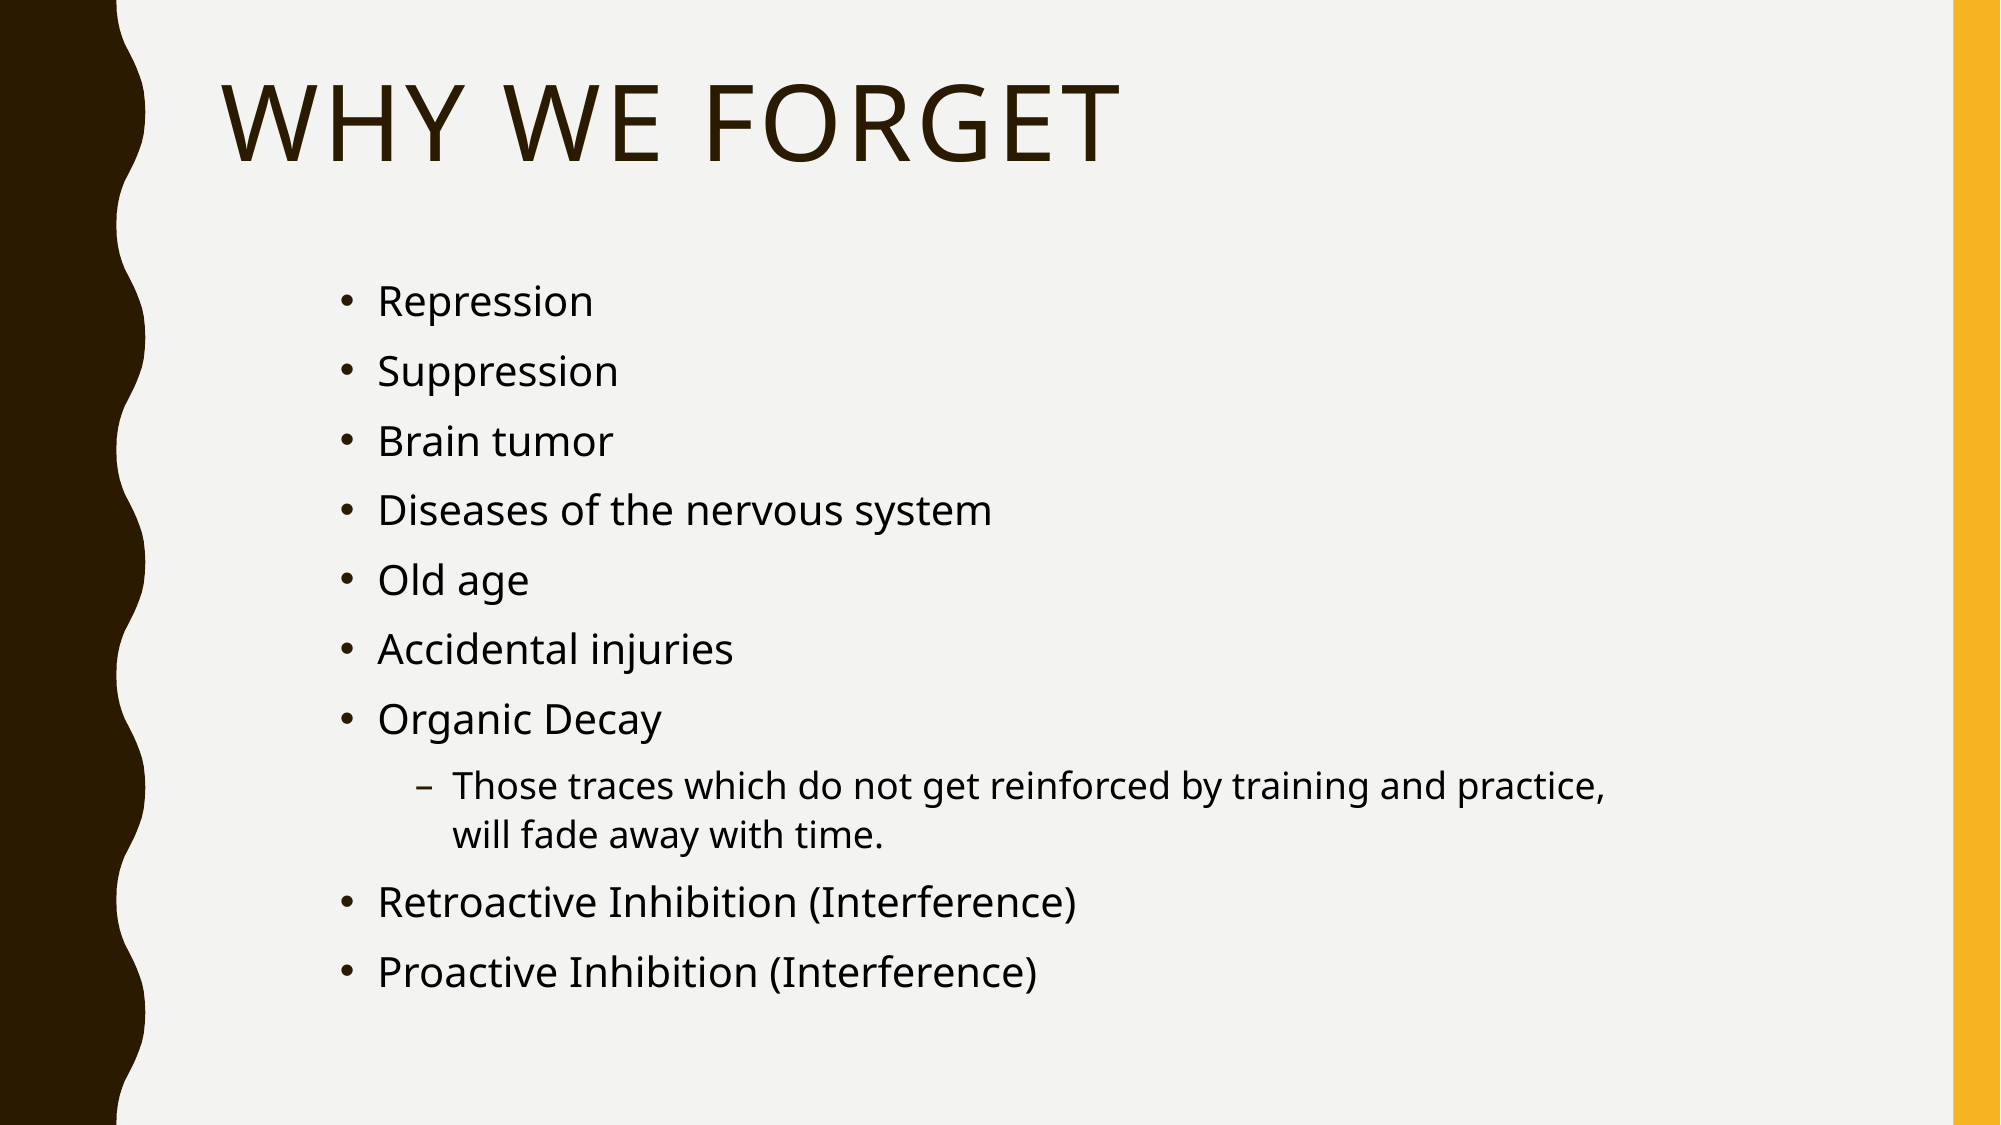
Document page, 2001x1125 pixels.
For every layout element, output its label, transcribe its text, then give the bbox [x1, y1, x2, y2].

list Repression Suppression Brain tumor Diseases of the nervous system Old age Accidental injuries Organic Decay Those traces which do not get reinforced by training and practice, will fade away with time. Retroactive Inhibition (Interference) Proactive Inhibition (Interference) [324, 262, 1675, 1075]
title Why we Forget [205, 62, 1875, 308]
